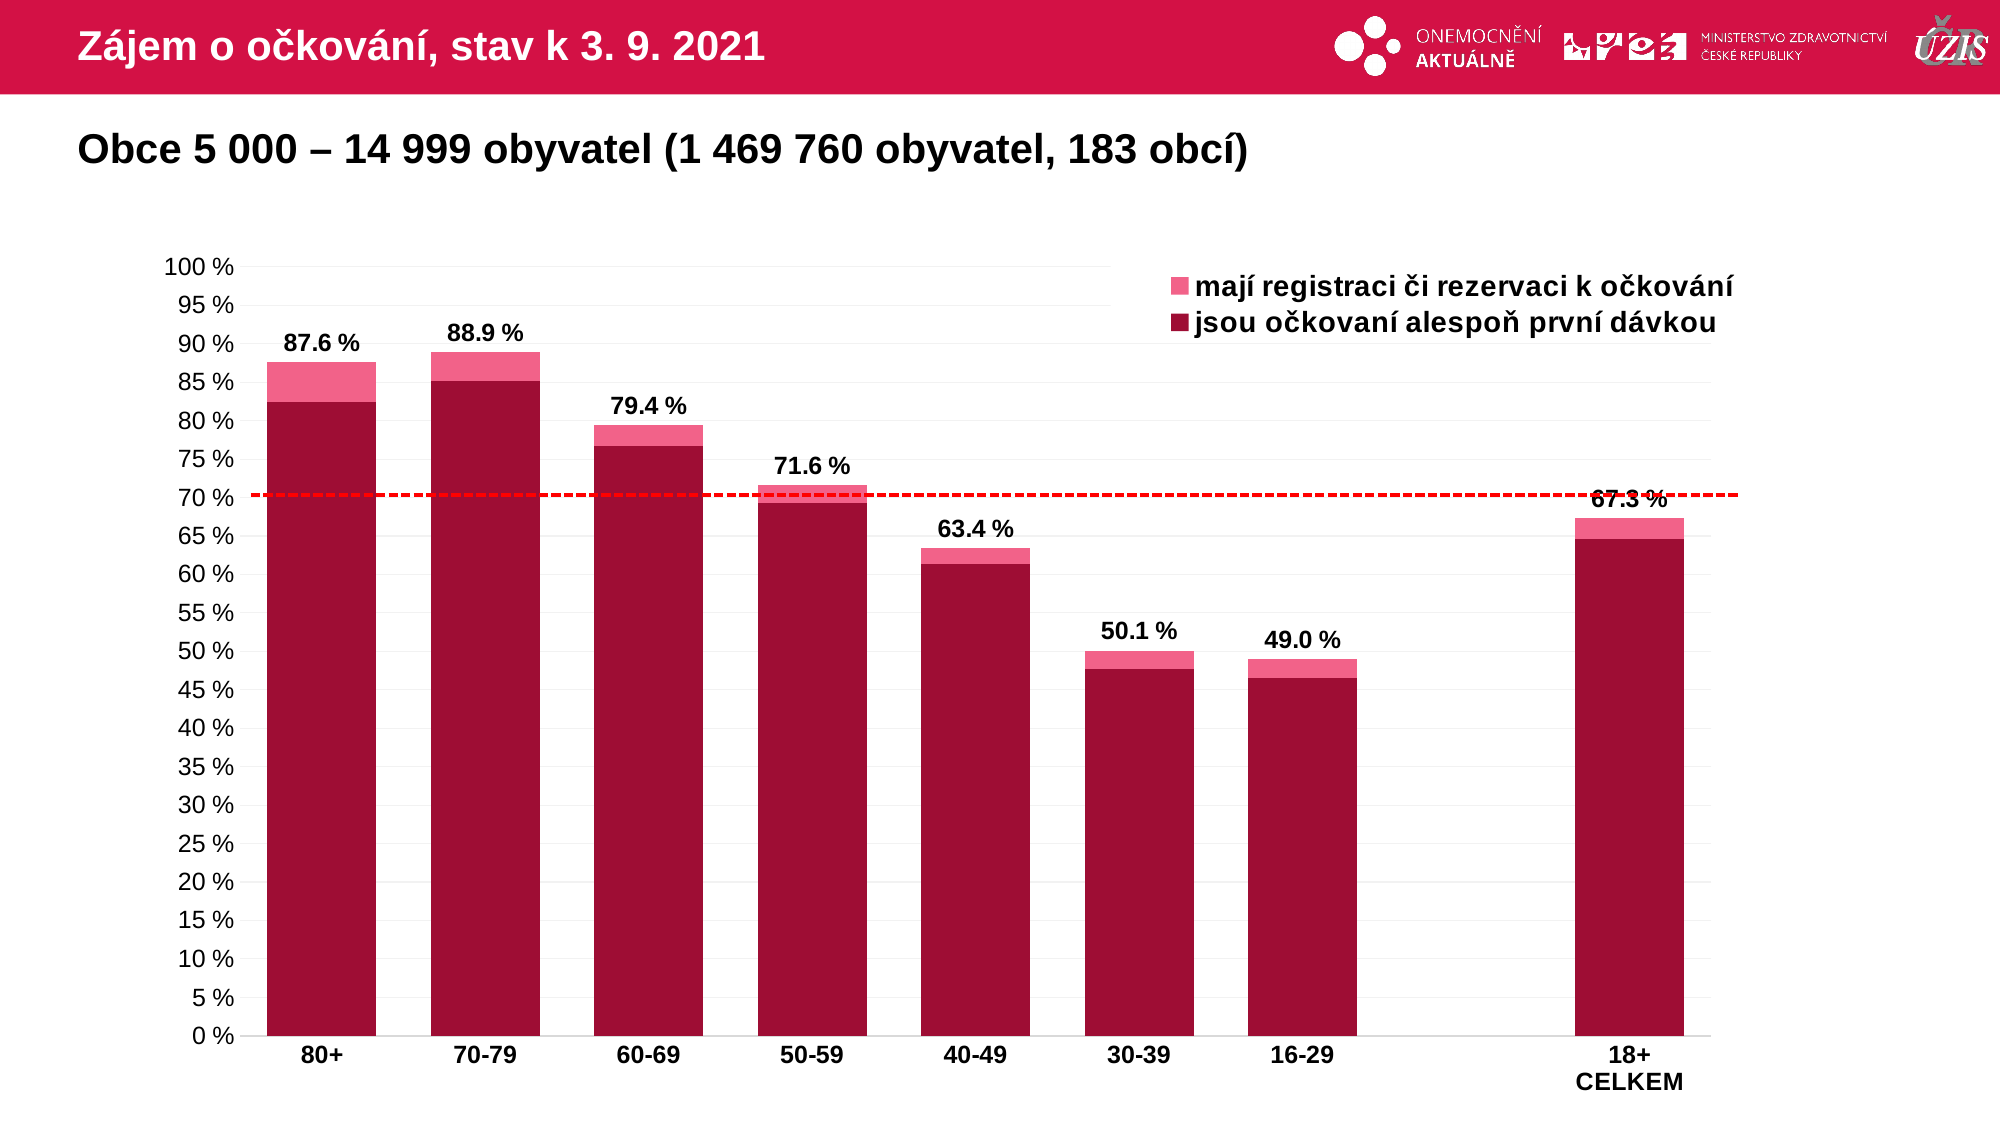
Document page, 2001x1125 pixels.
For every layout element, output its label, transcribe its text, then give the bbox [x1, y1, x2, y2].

picture [1334, 16, 1542, 76]
text_box Obce 5 000 – 14 999 obyvatel (1 469 760 obyvatel, 183 obcí) [62, 113, 1922, 179]
title Zájem o očkování, stav k 3. 9. 2021 [62, 0, 948, 95]
picture [1915, 15, 1989, 66]
picture [1563, 31, 1888, 60]
chart [163, 239, 1822, 1099]
